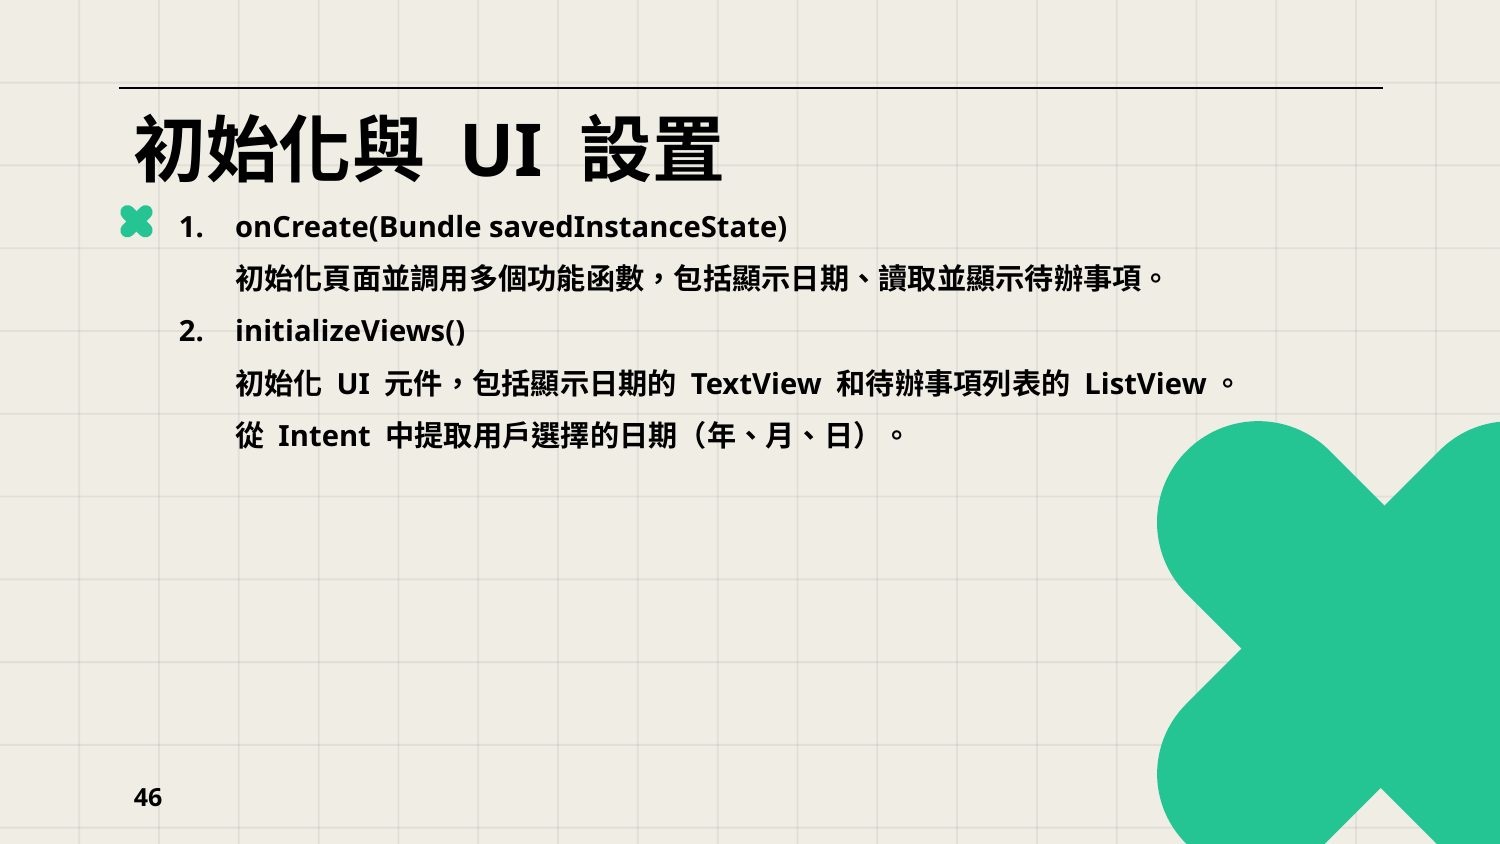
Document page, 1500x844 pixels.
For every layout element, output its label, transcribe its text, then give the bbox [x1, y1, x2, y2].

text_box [116, 201, 156, 241]
text_box onCreate(Bundle savedInstanceState) 初始化頁面並調用多個功能函數，包括顯示日期、讀取並顯示待辦事項。 initializeViews() 初始化 UI 元件，包括顯示日期的 TextView 和待辦事項列表的 ListView。 從 Intent 中提取用戶選擇的日期（年、月、日）。 [163, 182, 1384, 461]
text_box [1114, 378, 1500, 844]
title 初始化與 UI 設置 [118, 88, 1382, 183]
slide_number 46 [119, 766, 209, 831]
